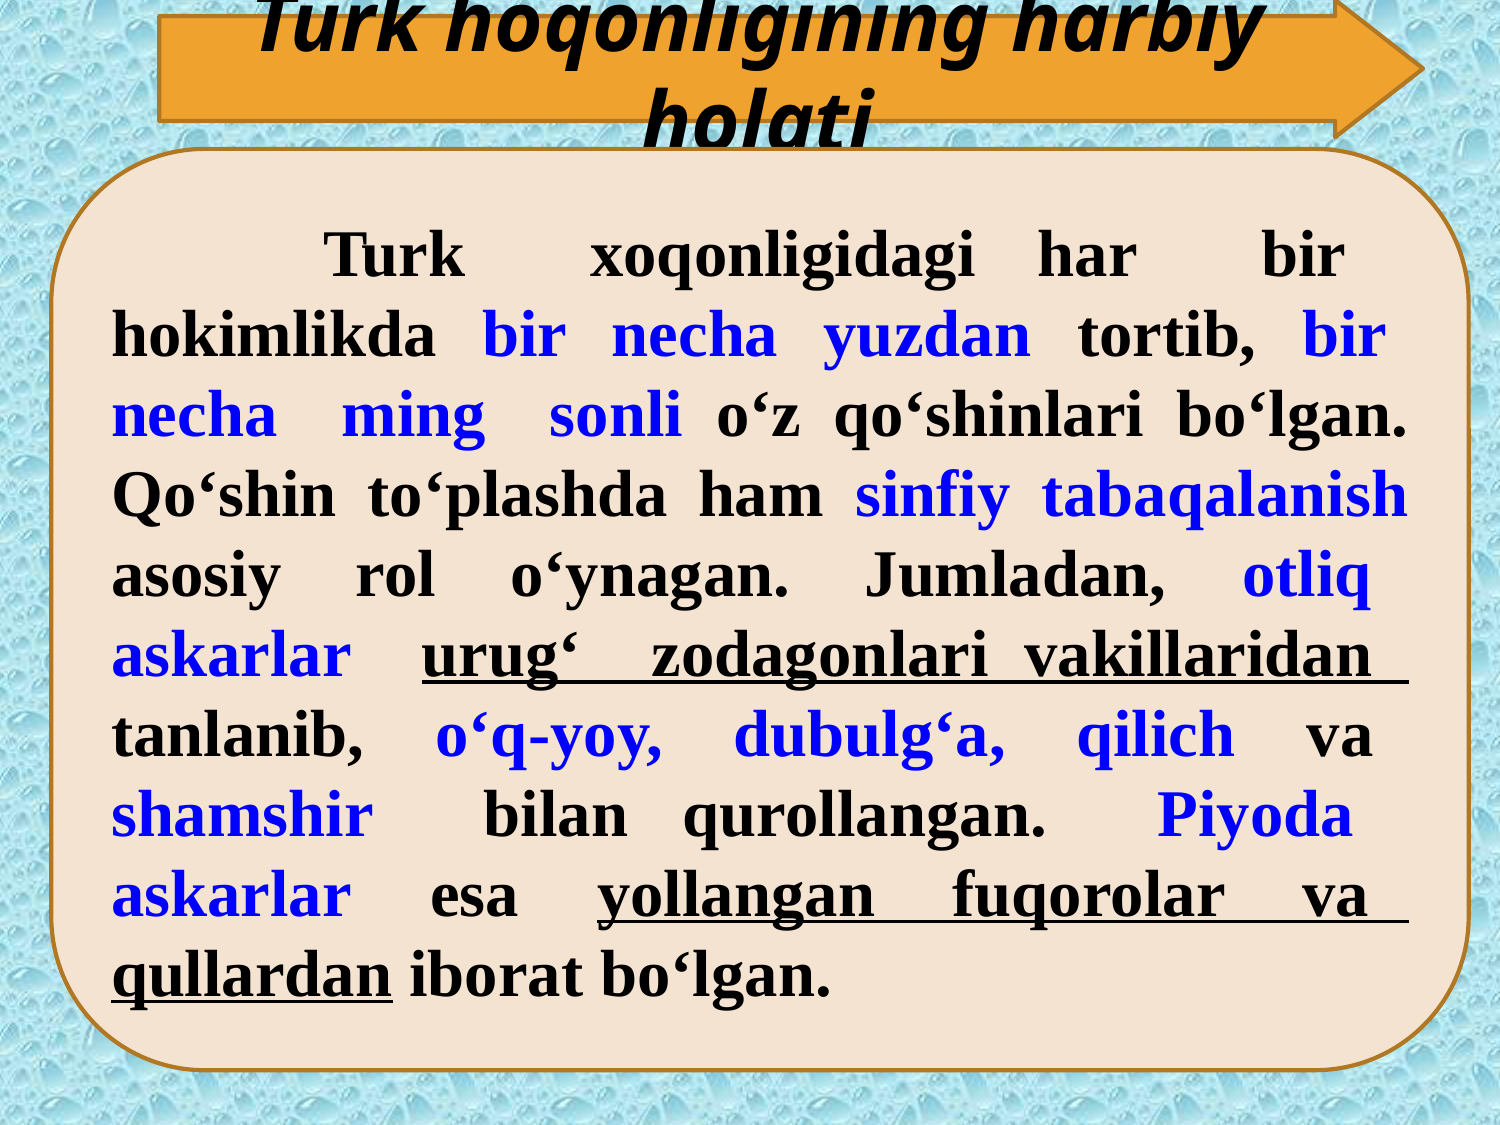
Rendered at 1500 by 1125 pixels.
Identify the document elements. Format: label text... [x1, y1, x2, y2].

text_box Turk xoqonligidagi har bir hokimlikda bir nеcha yuzdan tortib, bir nеcha ming sonli o‘z qo‘shinlari bo‘lgan. Qo‘shin to‘plashda ham sinfiy tabaqalanish asosiy rol o‘ynagan. Jumladan, otliq askarlar urug‘ zodagonlari vakillaridan tanlanib, o‘q-yoy, dubulg‘a, qilich va shamshir bilan qurollangan. Piyoda askarlar esa yollangan fuqorolar va qullardan iborat bo‘lgan. [49, 146, 1471, 1073]
text_box Turk hoqonligining harbiy holati [157, 0, 1426, 140]
list Ilohiy (teologik) nazariya. [0, 0, 1500, 1125]
